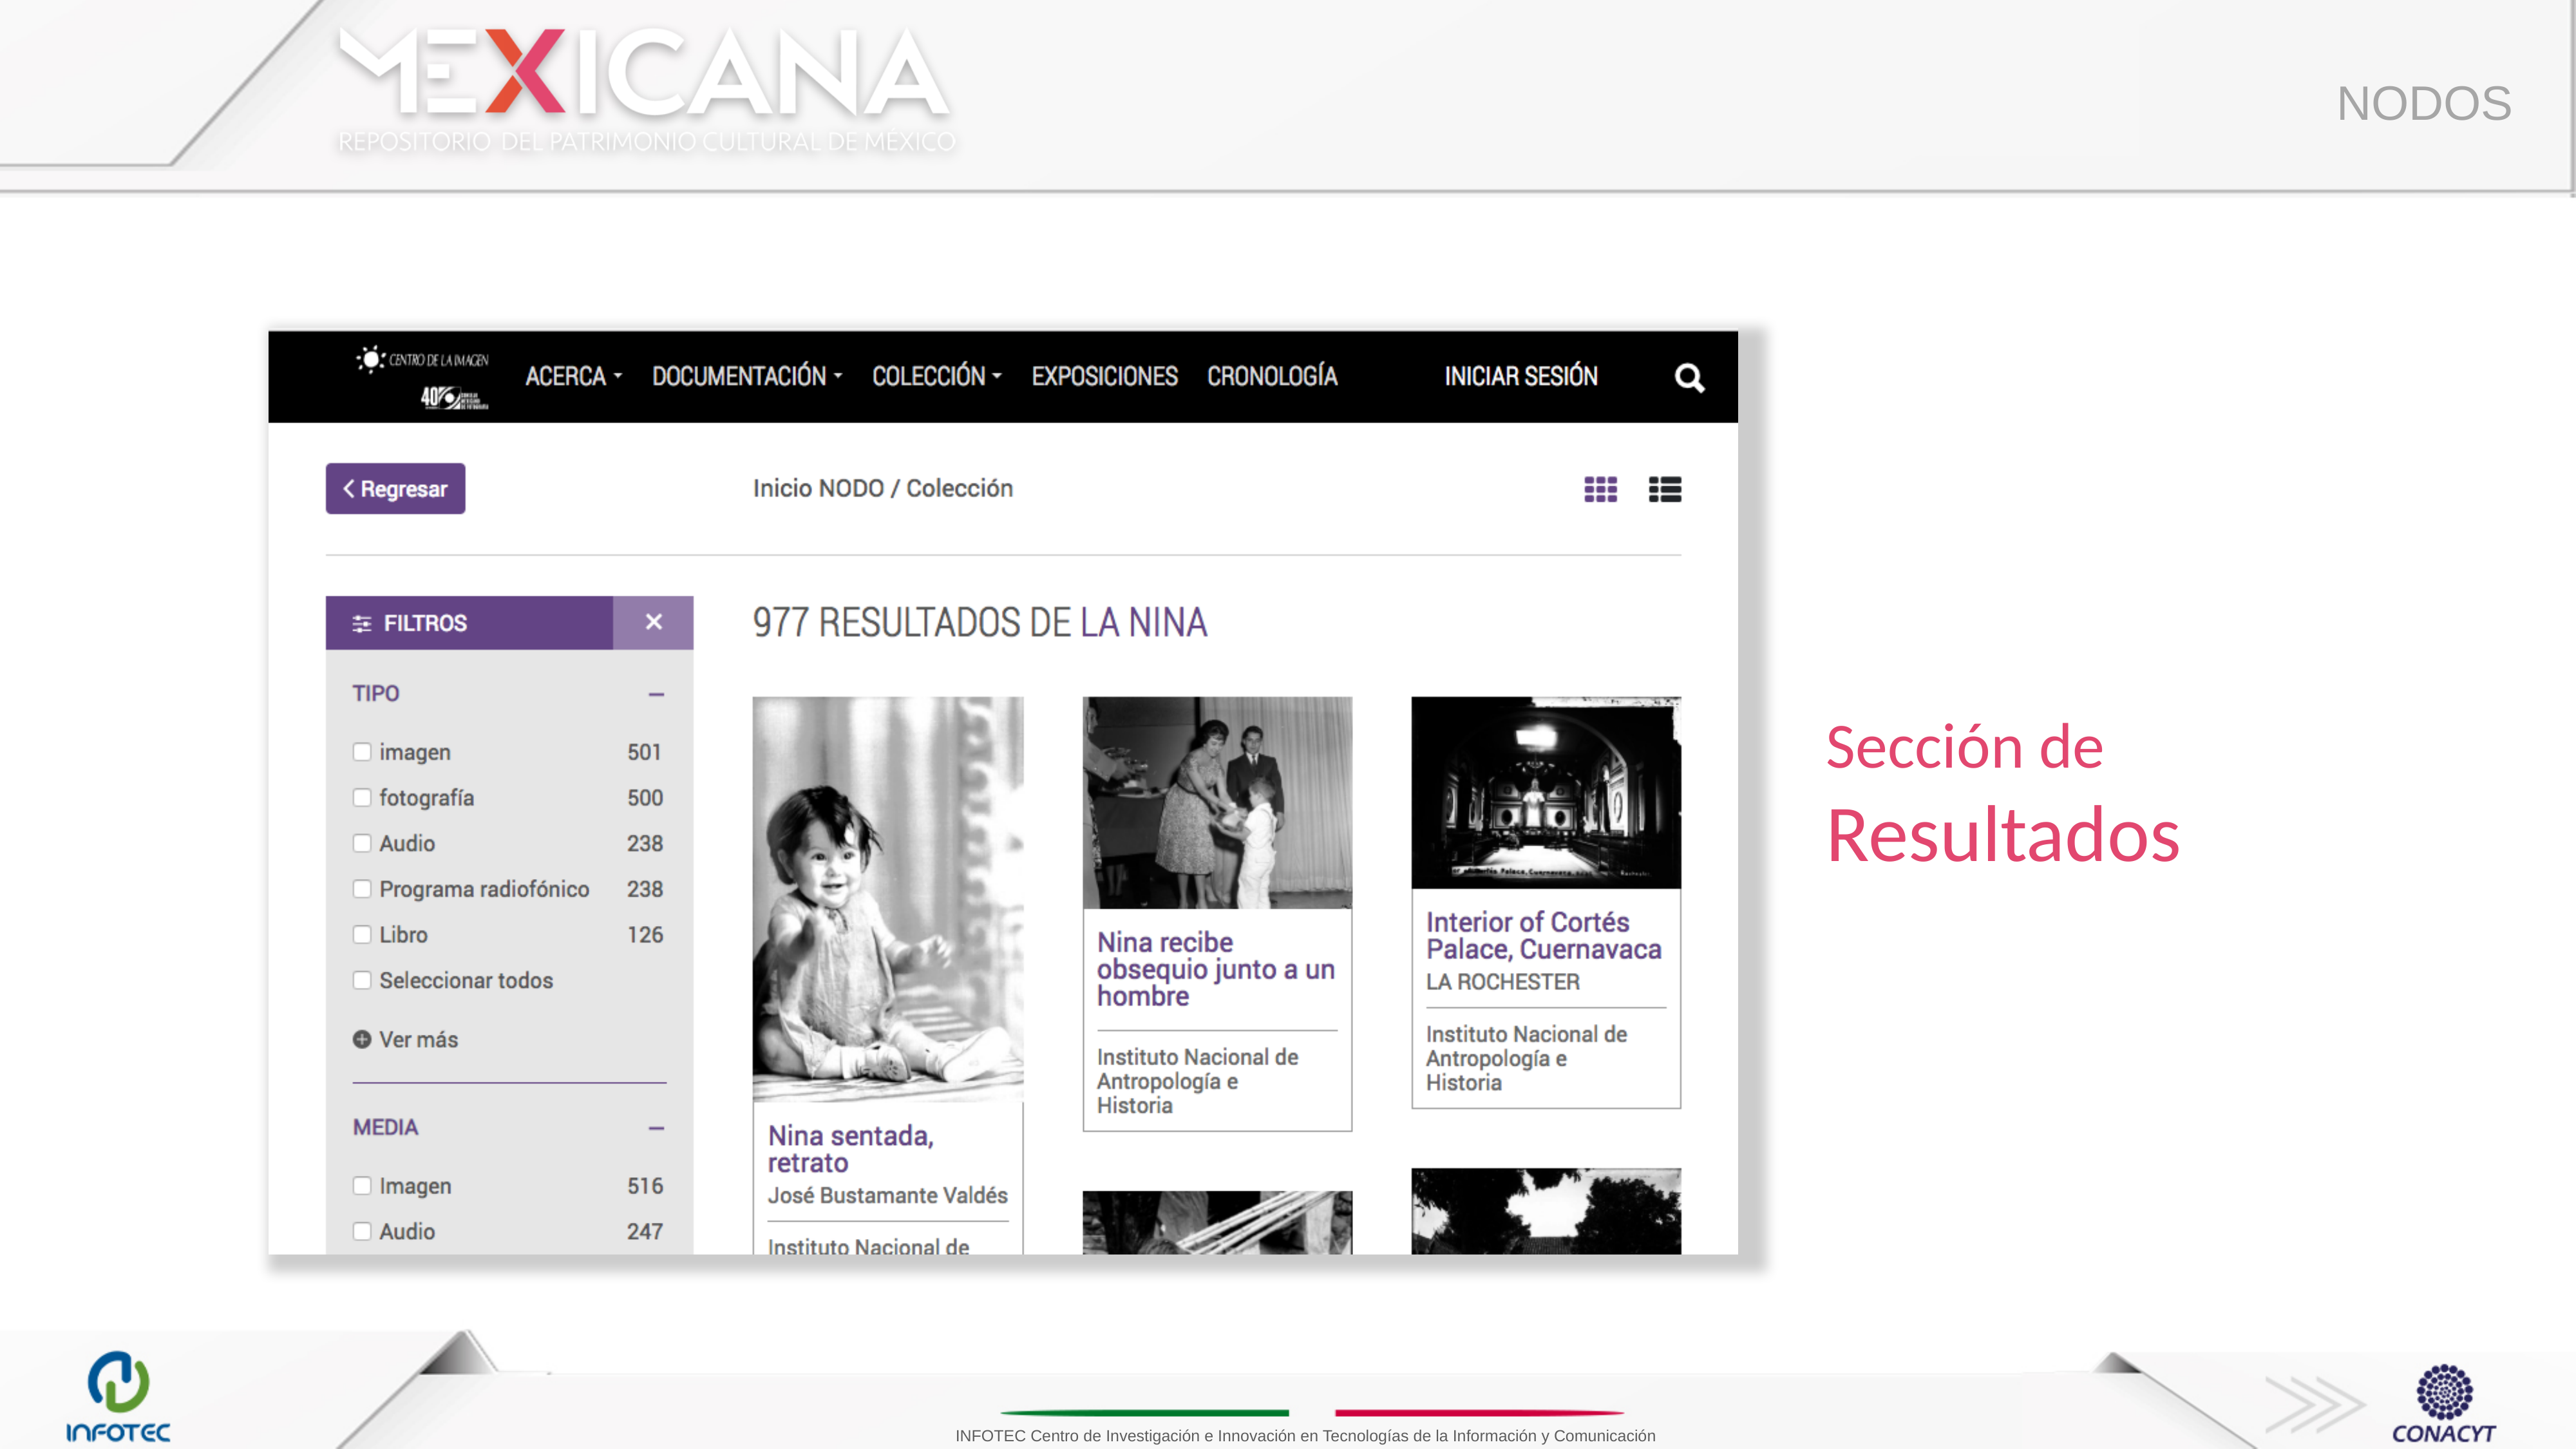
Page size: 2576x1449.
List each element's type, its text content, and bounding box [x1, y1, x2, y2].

text_box NODOS [1864, 66, 2523, 135]
text_box Sección de Resultados [1816, 698, 2298, 882]
picture [0, 0, 2576, 1449]
